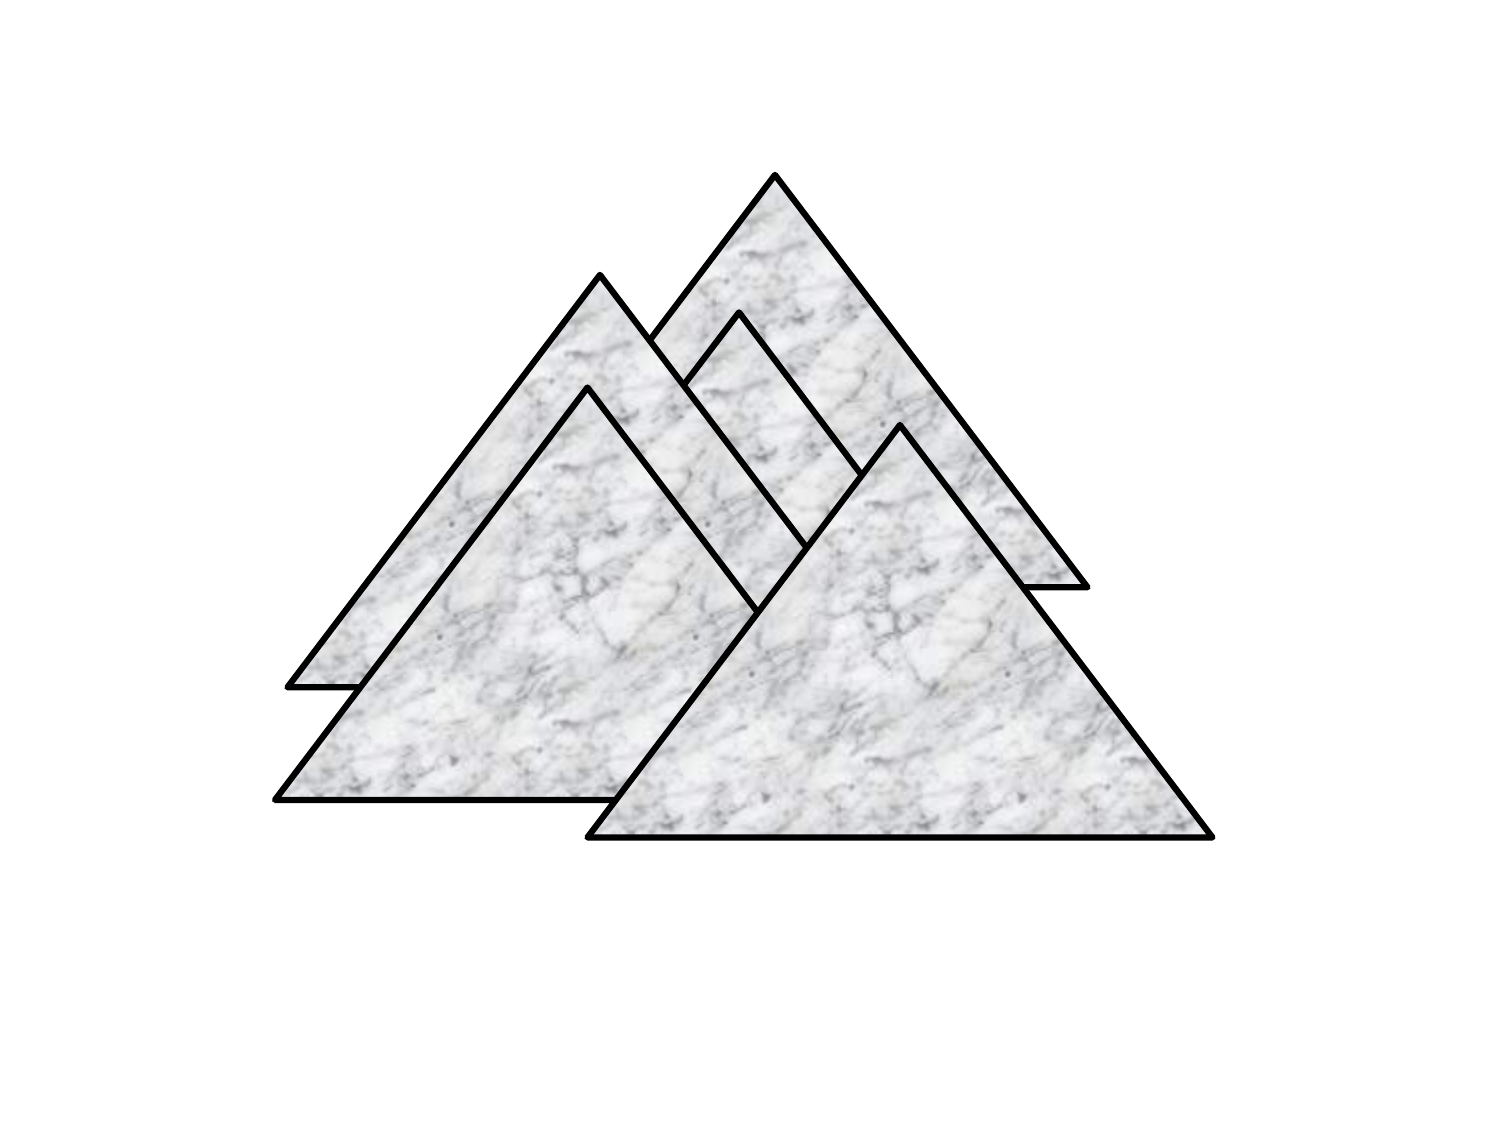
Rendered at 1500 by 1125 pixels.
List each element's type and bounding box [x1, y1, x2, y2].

text_box [274, 174, 1213, 838]
